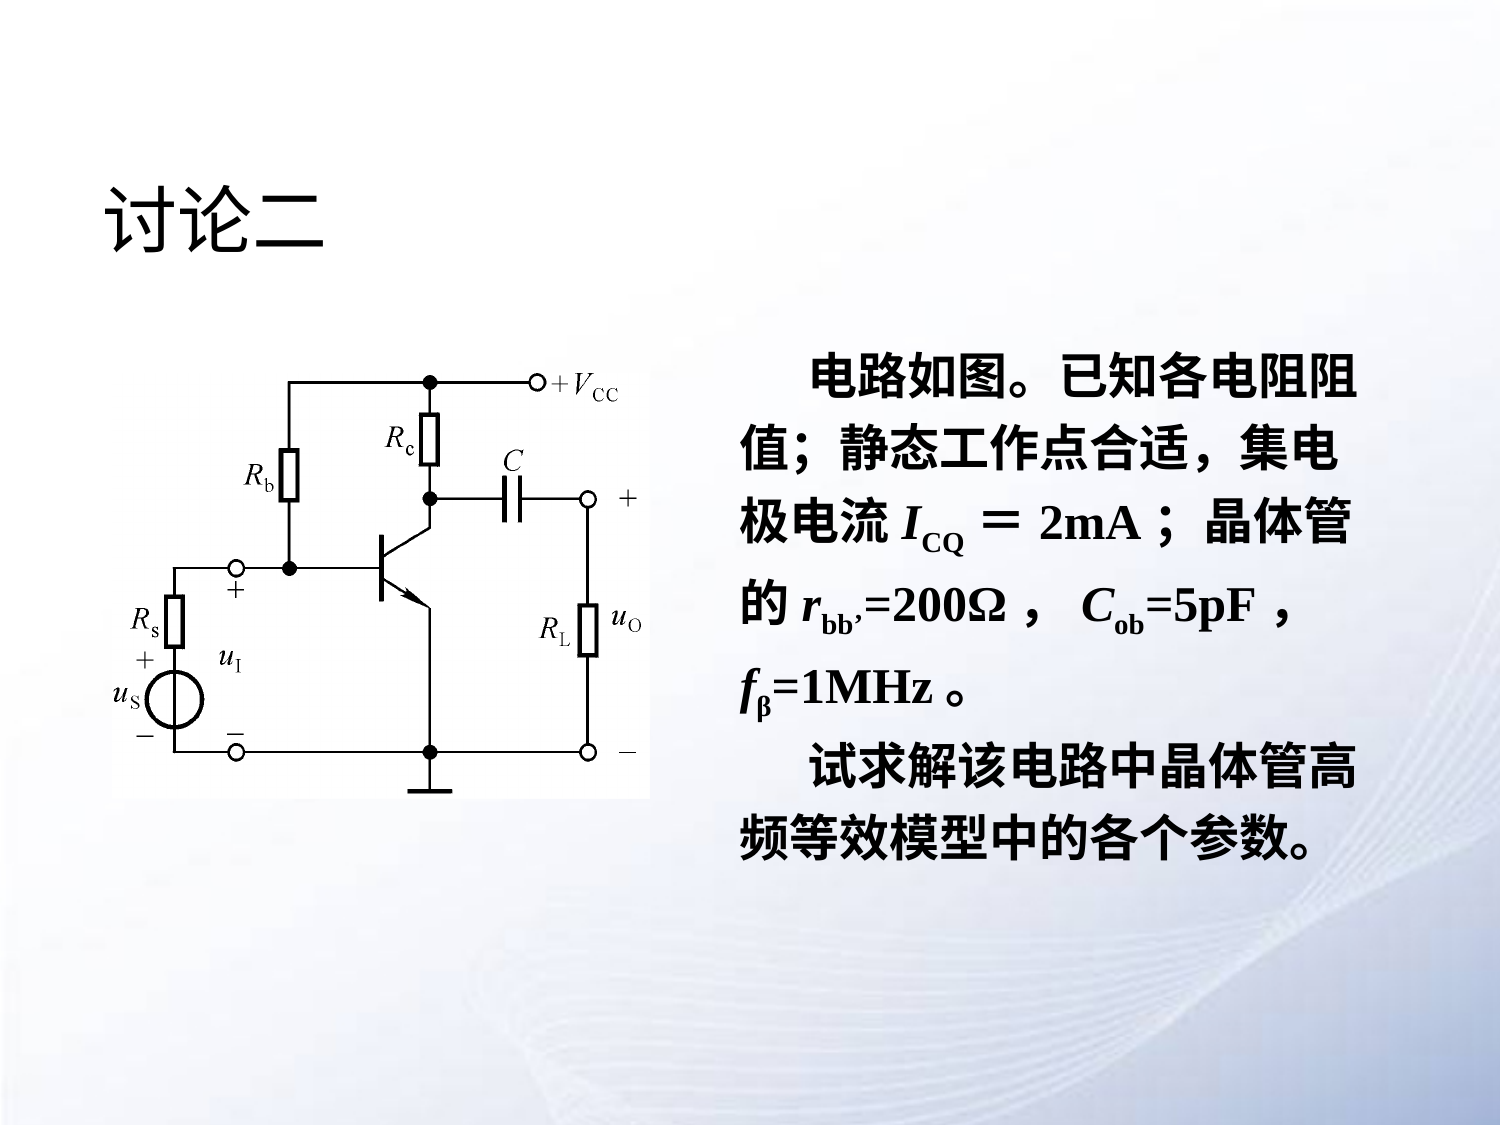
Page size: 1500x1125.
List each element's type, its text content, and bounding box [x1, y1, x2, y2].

title 讨论二 [87, 162, 613, 276]
picture [0, 0, 1500, 1125]
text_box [111, 373, 650, 799]
text_box 电路如图。已知各电阻阻值；静态工作点合适，集电极电流ICQ＝2mA；晶体管的rbb’=200Ω，Cob=5pF， fβ=1MHz。 试求解该电路中晶体管高频等效模型中的各个参数。 [724, 324, 1388, 874]
